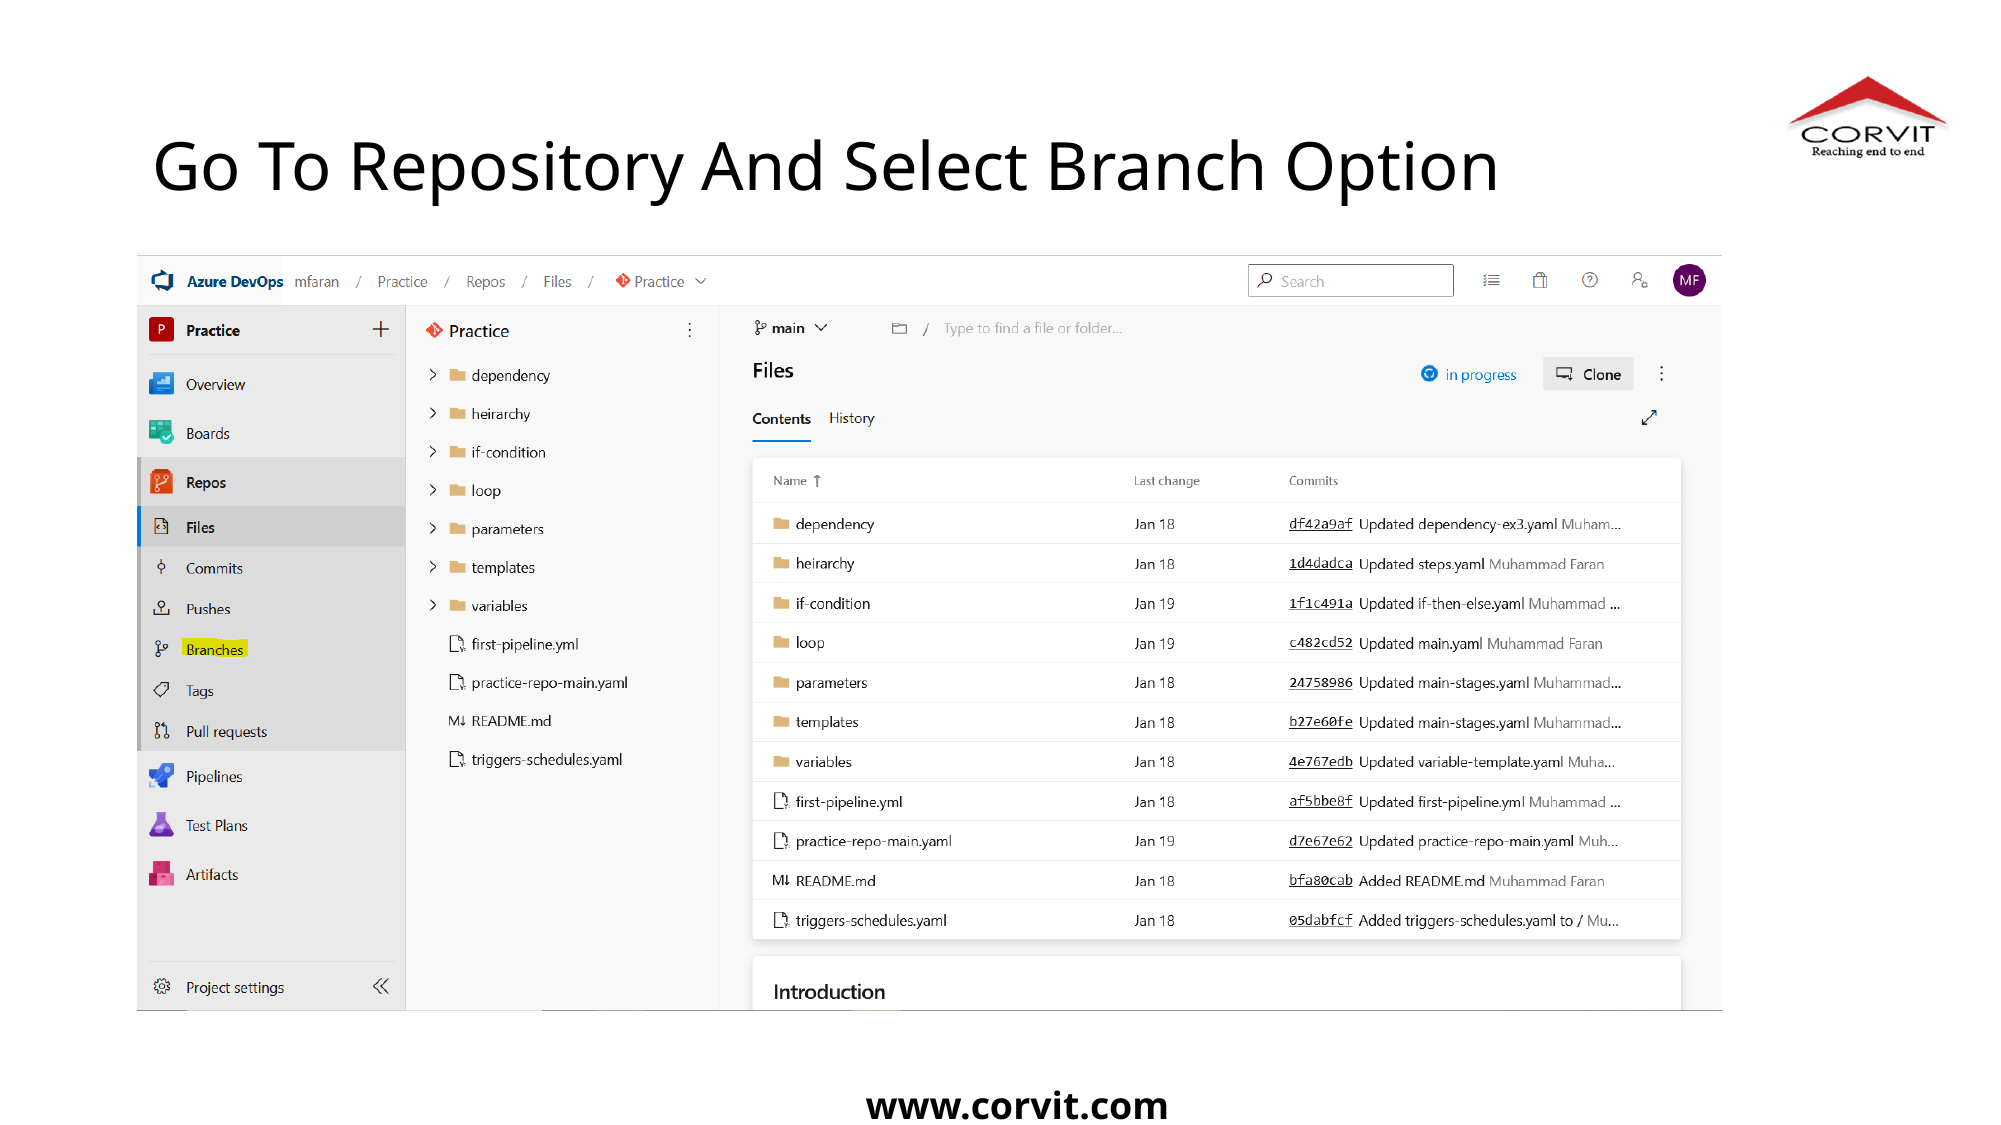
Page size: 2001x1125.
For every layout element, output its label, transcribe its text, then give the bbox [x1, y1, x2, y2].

picture [1783, 73, 1951, 163]
title Go To Repository And Select Branch Option [137, 59, 1863, 278]
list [137, 252, 1722, 1011]
text_box www.corvit.com [34, 1074, 2000, 1125]
